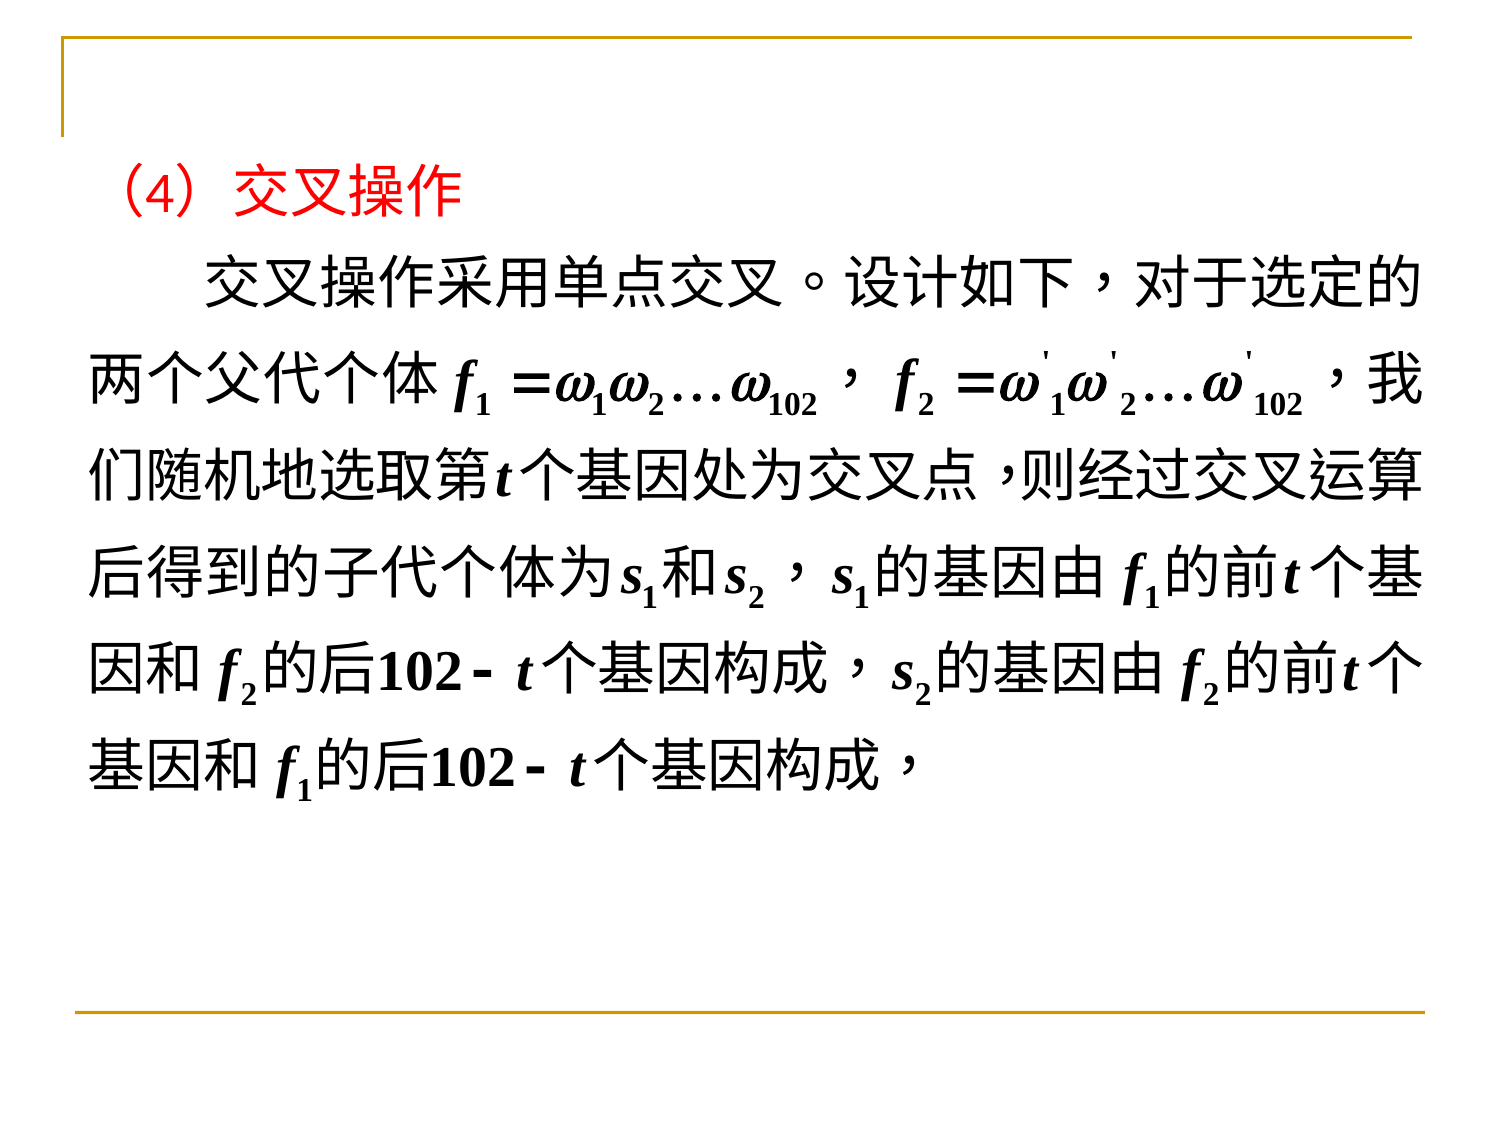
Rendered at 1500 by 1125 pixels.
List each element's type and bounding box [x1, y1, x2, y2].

text_box [87, 149, 1428, 815]
